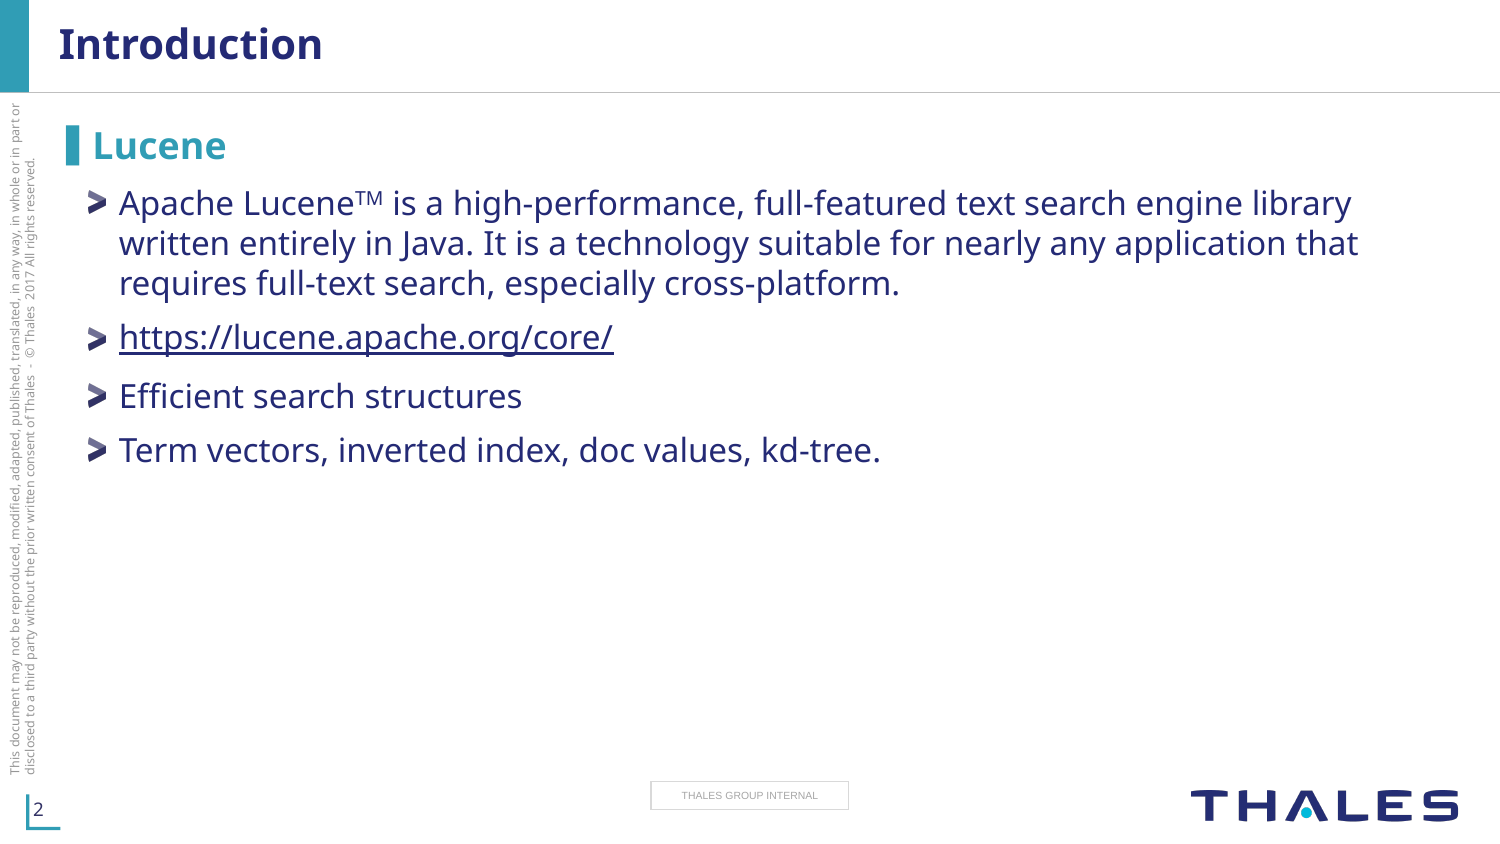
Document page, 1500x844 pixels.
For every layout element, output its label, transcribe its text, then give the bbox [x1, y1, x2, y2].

picture [88, 383, 106, 408]
picture [88, 190, 106, 214]
picture [88, 327, 106, 351]
picture [88, 437, 106, 462]
title Introduction [43, 0, 1467, 93]
picture [1183, 778, 1467, 833]
list Lucene Apache LuceneTM is a high-performance, full-featured text search engine library written entirely in Java. It is a technology suitable for nearly any application that requires full-text search, especially cross-platform. https://lucene.apache.org/core/ Efficient search structures Term vectors, inverted index, doc values, kd-tree. [29, 114, 1467, 760]
